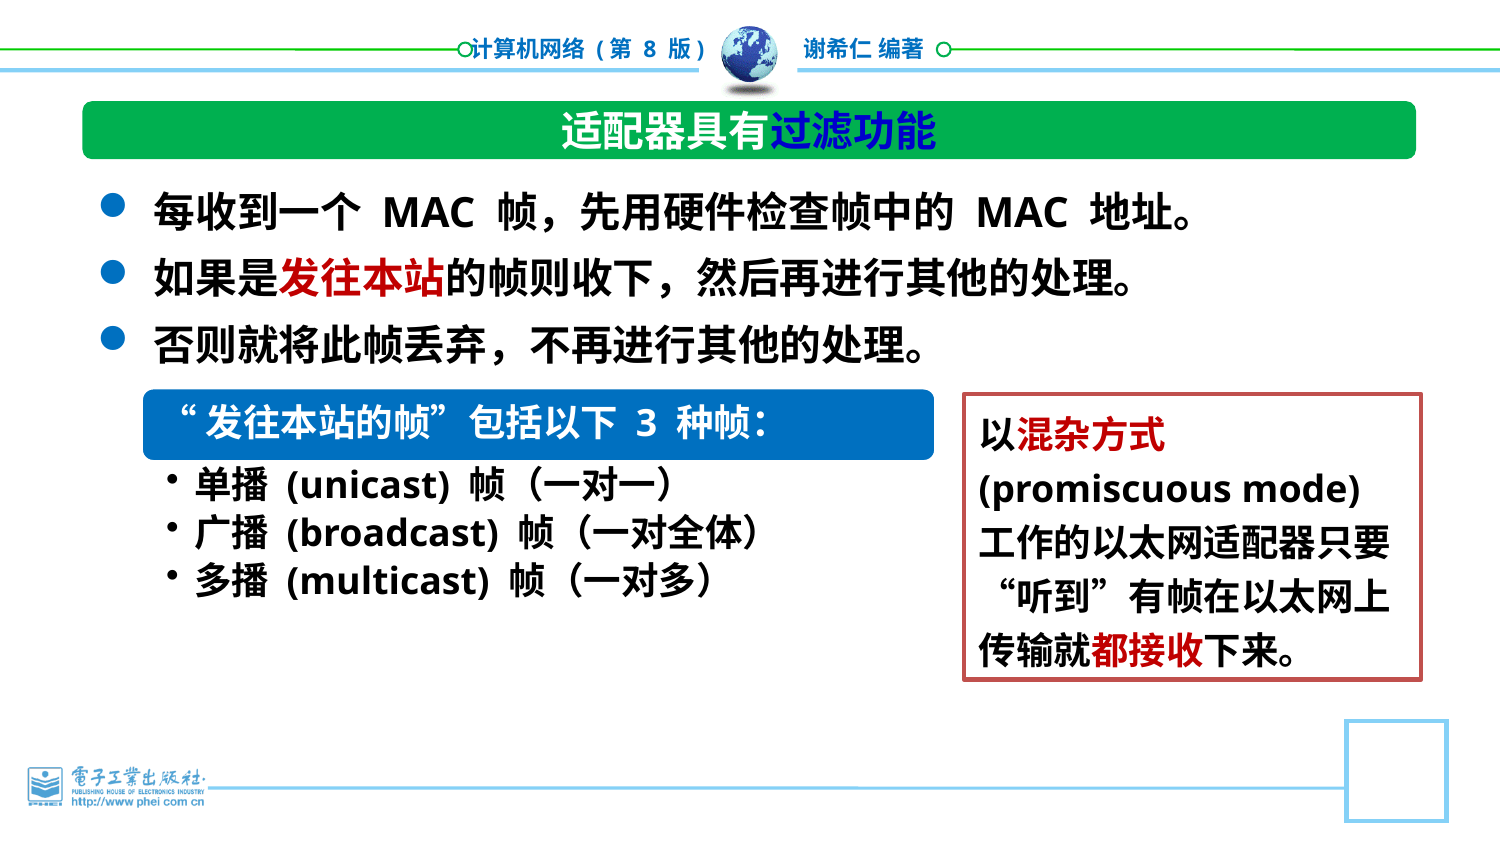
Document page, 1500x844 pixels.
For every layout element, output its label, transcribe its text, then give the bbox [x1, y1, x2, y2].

picture [719, 24, 779, 97]
text_box [82, 101, 546, 160]
picture [23, 764, 208, 809]
text_box 以混杂方式 (promiscuous mode) 工作的以太网适配器只要“听到”有帧在以太网上传输就都接收下来。 [962, 392, 1423, 682]
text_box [140, 386, 937, 694]
text_box 每收到一个 MAC 帧，先用硬件检查帧中的 MAC 地址。 如果是发往本站的帧则收下，然后再进行其他的处理。 否则就将此帧丢弃，不再进行其他的处理。 [82, 161, 1435, 377]
text_box 适配器具有过滤功能 [546, 97, 952, 163]
text_box [952, 101, 1417, 160]
